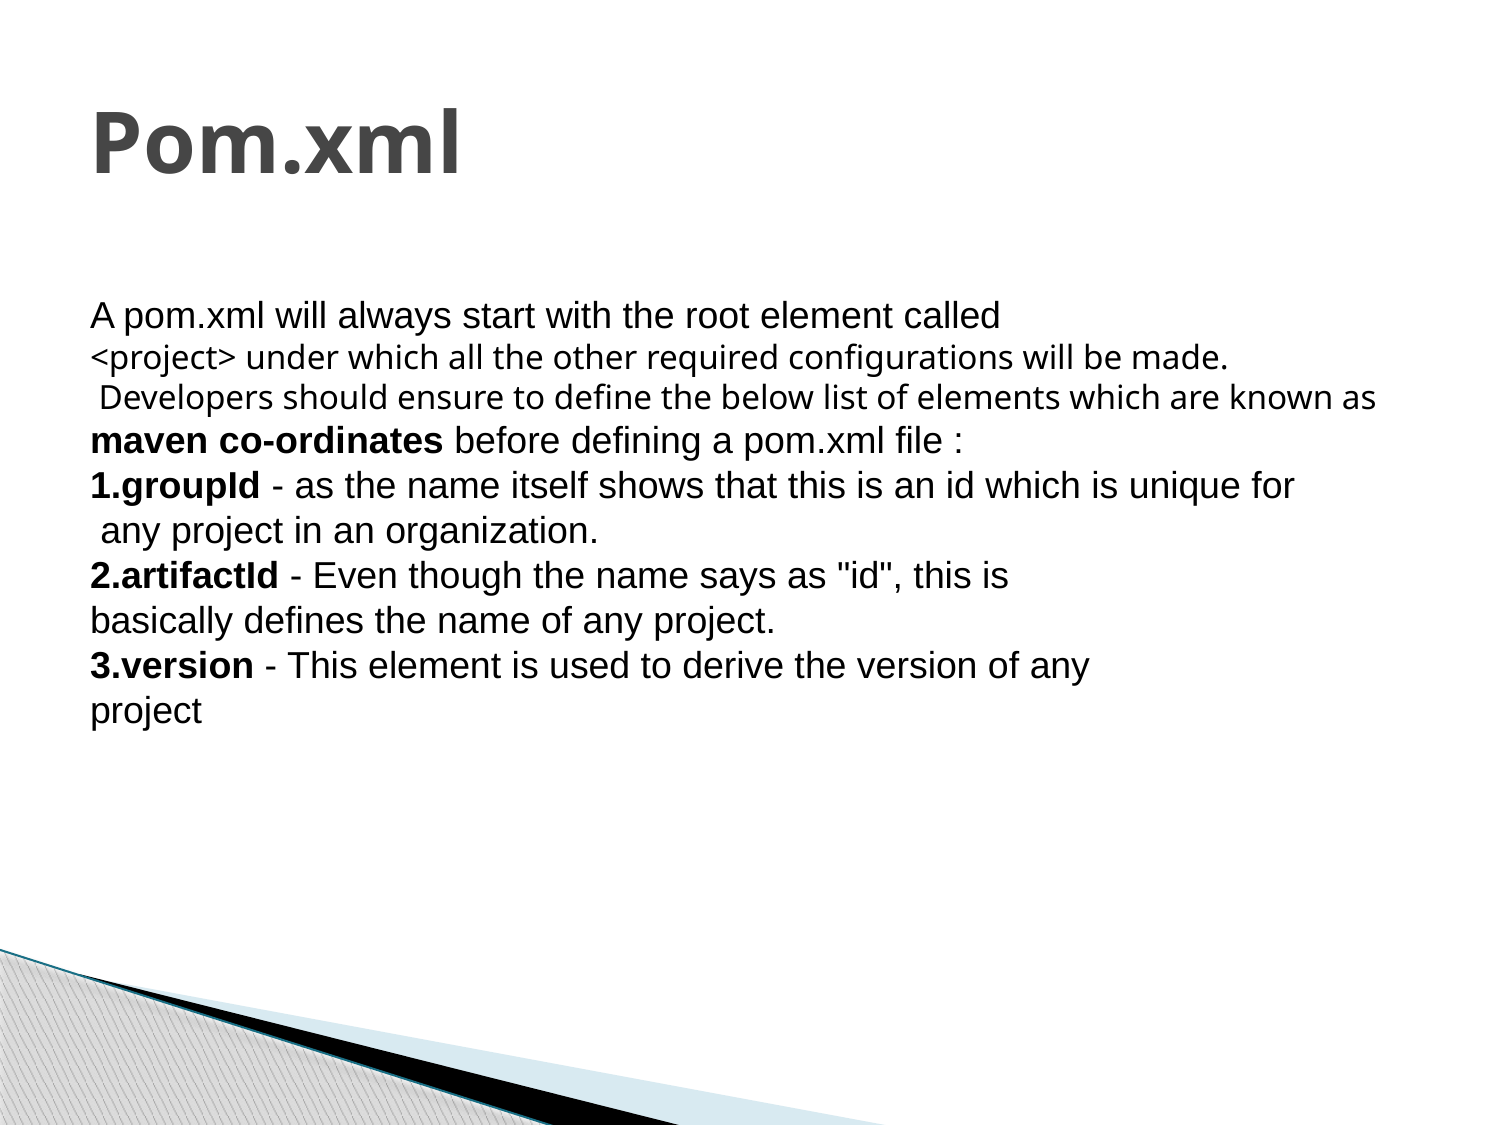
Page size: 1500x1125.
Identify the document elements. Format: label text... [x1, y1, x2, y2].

title Pom.xml [75, 45, 1425, 184]
list A pom.xml will always start with the root element called <project> under which all the other required configurations will be made. Developers should ensure to define the below list of elements which are known as maven co-ordinates before defining a pom.xml file : groupId - as the name itself shows that this is an id which is unique for any project in an organization. artifactId - Even though the name says as "id", this is basically defines the name of any project. version - This element is used to derive the version of any project [75, 184, 1472, 838]
